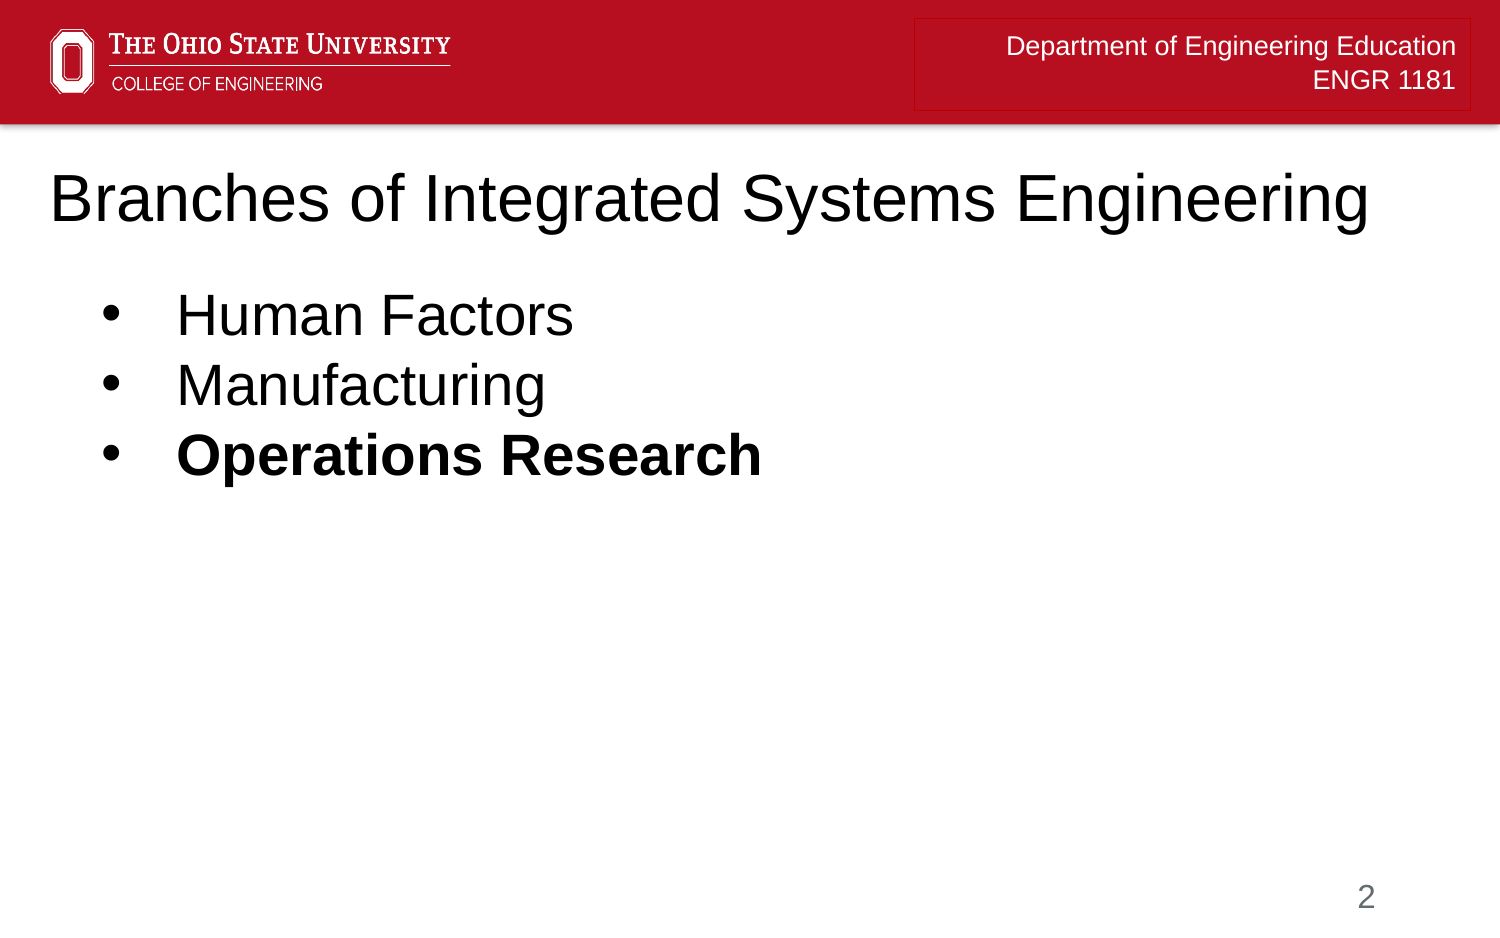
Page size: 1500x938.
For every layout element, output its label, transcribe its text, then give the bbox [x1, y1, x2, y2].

title Branches of Integrated Systems Engineering [34, 147, 1500, 304]
list Human Factors Manufacturing Operations Research [86, 304, 1027, 684]
